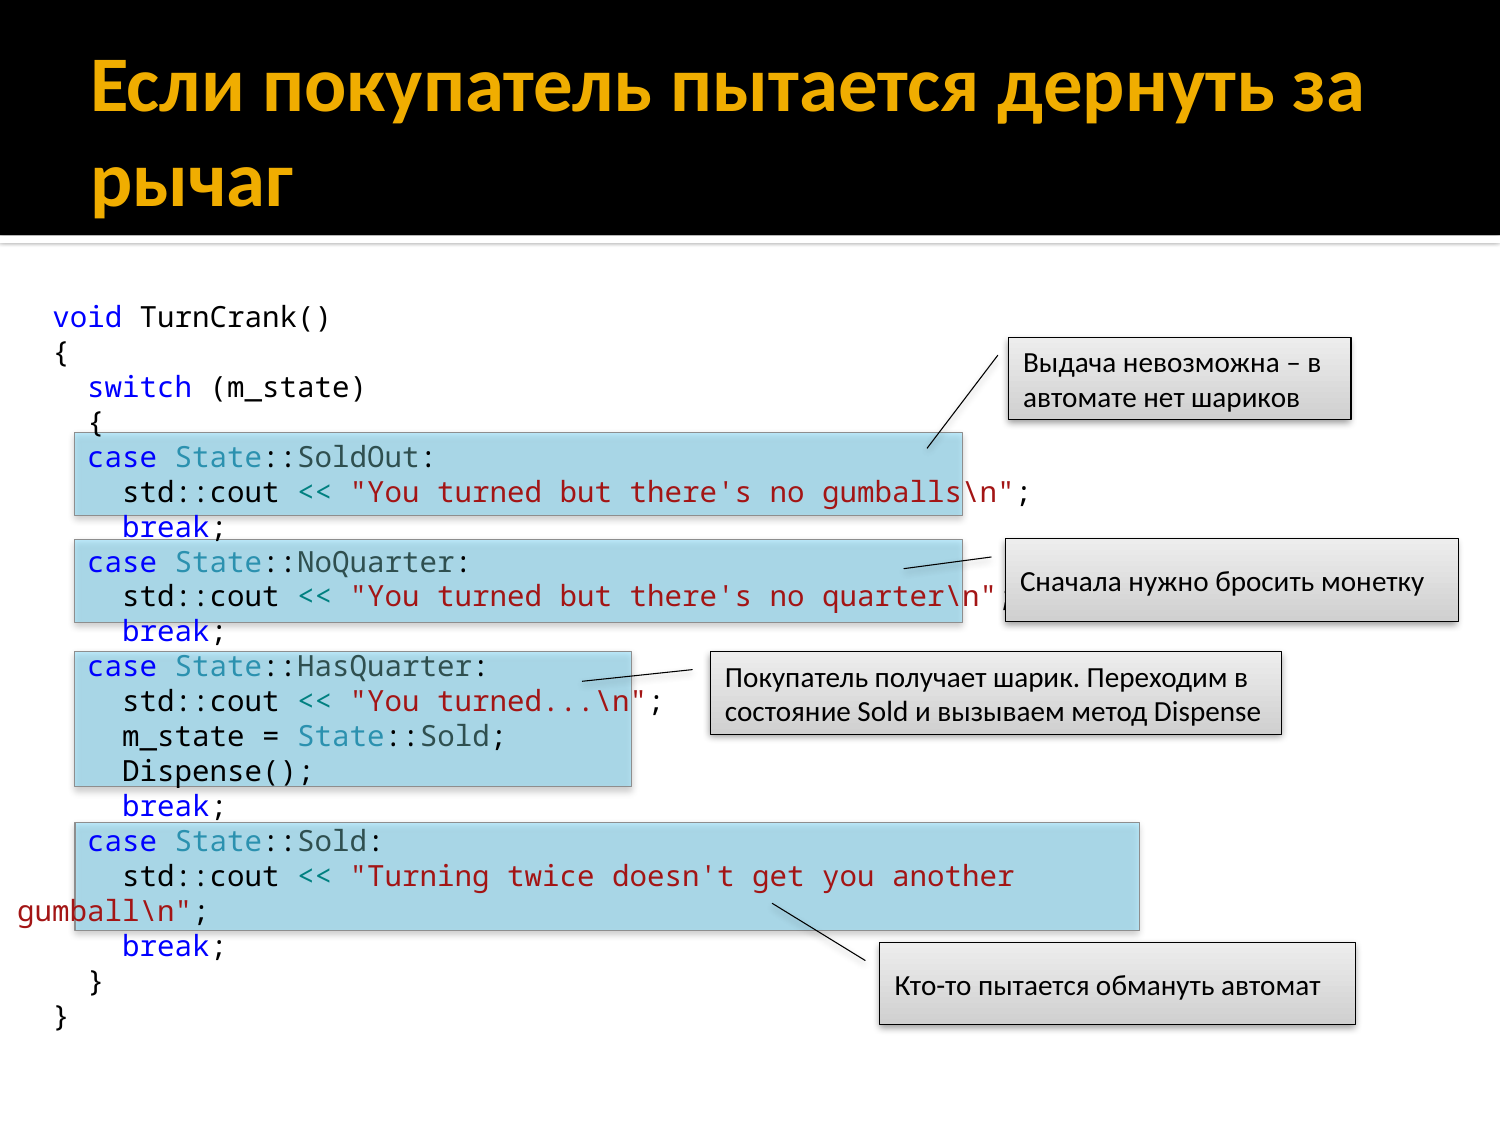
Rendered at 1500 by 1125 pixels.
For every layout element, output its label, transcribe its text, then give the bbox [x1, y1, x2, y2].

text_box Кто-то пытается обмануть автомат [879, 942, 1356, 1025]
text_box void TurnCrank() { switch (m_state) { case State::SoldOut: std::cout << "You turned but there's no gumballs\n"; break; case State::NoQuarter: std::cout << "You turned but there's no quarter\n"; break; case State::HasQuarter: std::cout << "You turned...\n"; m_state = State::Sold; Dispense(); break; case State::Sold: std::cout << "Turning twice doesn't get you another gumball\n"; break; } } [2, 290, 1176, 1040]
text_box Выдача невозможна – в автомате нет шариков [1008, 337, 1352, 420]
title Если покупатель пытается дернуть за рычаг [75, 24, 1425, 231]
text_box Сначала нужно бросить монетку [1005, 538, 1459, 622]
text_box Покупатель получает шарик. Переходим в состояние Sold и вызываем метод Dispense [710, 651, 1282, 735]
